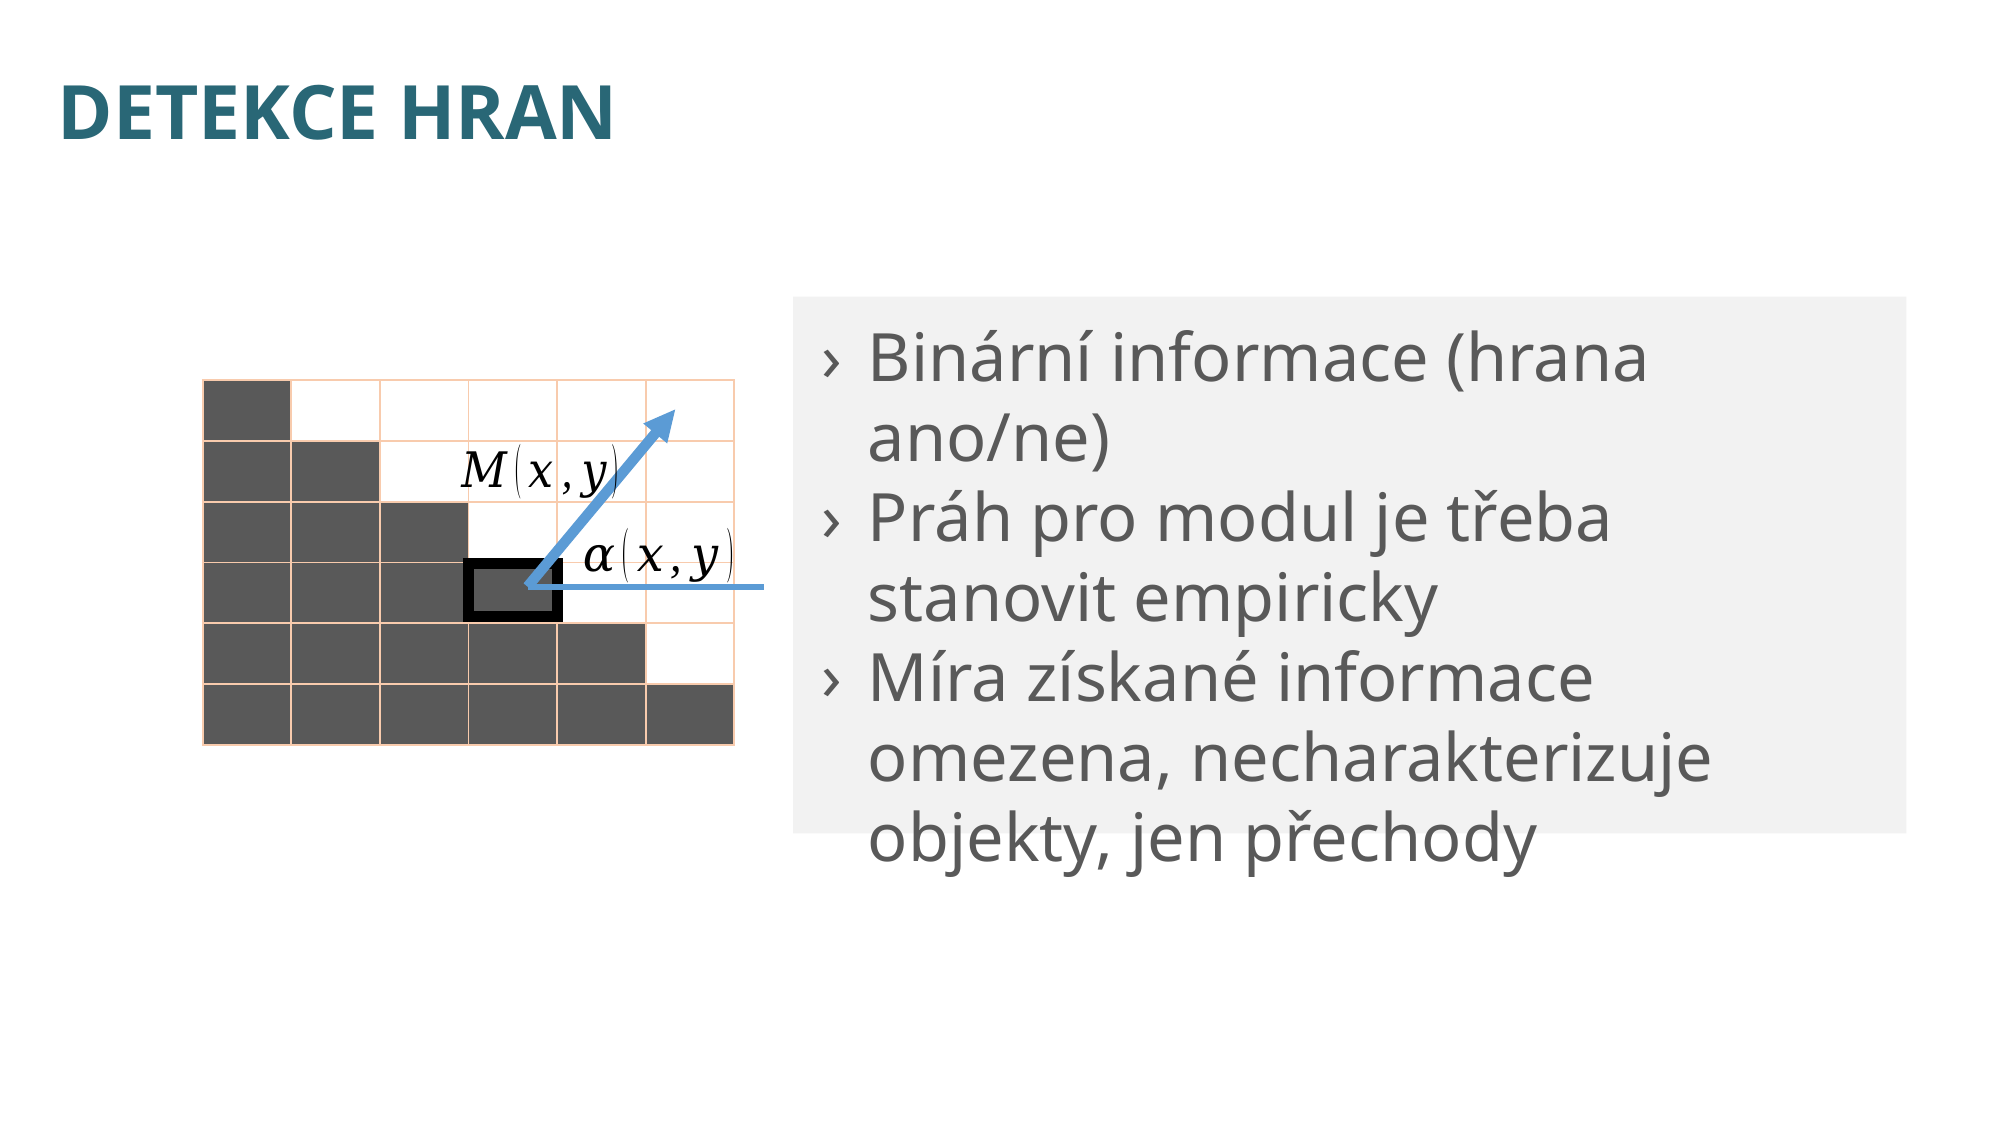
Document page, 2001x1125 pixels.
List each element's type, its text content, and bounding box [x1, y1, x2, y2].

table_cell [676, 503, 733, 562]
table_header [381, 381, 468, 440]
table_cell [381, 442, 468, 501]
table_cell [676, 442, 733, 501]
table_header [469, 381, 556, 440]
table_cell [292, 442, 379, 501]
table_cell [469, 503, 527, 558]
text_box [792, 296, 1907, 834]
table_header [381, 563, 463, 622]
text_box Detekce hran [42, 31, 1909, 200]
table_header [647, 590, 733, 622]
table_cell [647, 685, 733, 744]
table_cell [558, 624, 645, 683]
table_cell [292, 503, 379, 562]
table_header [647, 381, 733, 440]
table_cell [558, 685, 645, 744]
table_cell [381, 503, 468, 562]
table_header [563, 590, 645, 622]
table_cell [292, 685, 379, 744]
table_cell [204, 624, 290, 683]
table_header [292, 381, 379, 440]
table_header [474, 569, 552, 611]
table_cell [204, 442, 290, 501]
table_cell [292, 624, 379, 683]
table_cell [469, 624, 556, 683]
table_header [204, 381, 290, 440]
table_cell [469, 685, 556, 744]
table_header [204, 563, 290, 622]
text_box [527, 409, 676, 586]
table_header [676, 563, 733, 584]
table_cell [381, 685, 468, 744]
table_cell [381, 624, 468, 683]
table_cell [469, 442, 527, 501]
table_header [558, 381, 645, 409]
table_cell [204, 503, 290, 562]
table_cell [647, 624, 733, 683]
table_header [292, 563, 379, 622]
text_box Binární informace (hrana ano/ne) Práh pro modul je třeba stanovit empiricky Míra získané informace omezena, necharakterizuje objekty, jen přechody [806, 307, 1857, 883]
table_cell [204, 685, 290, 744]
